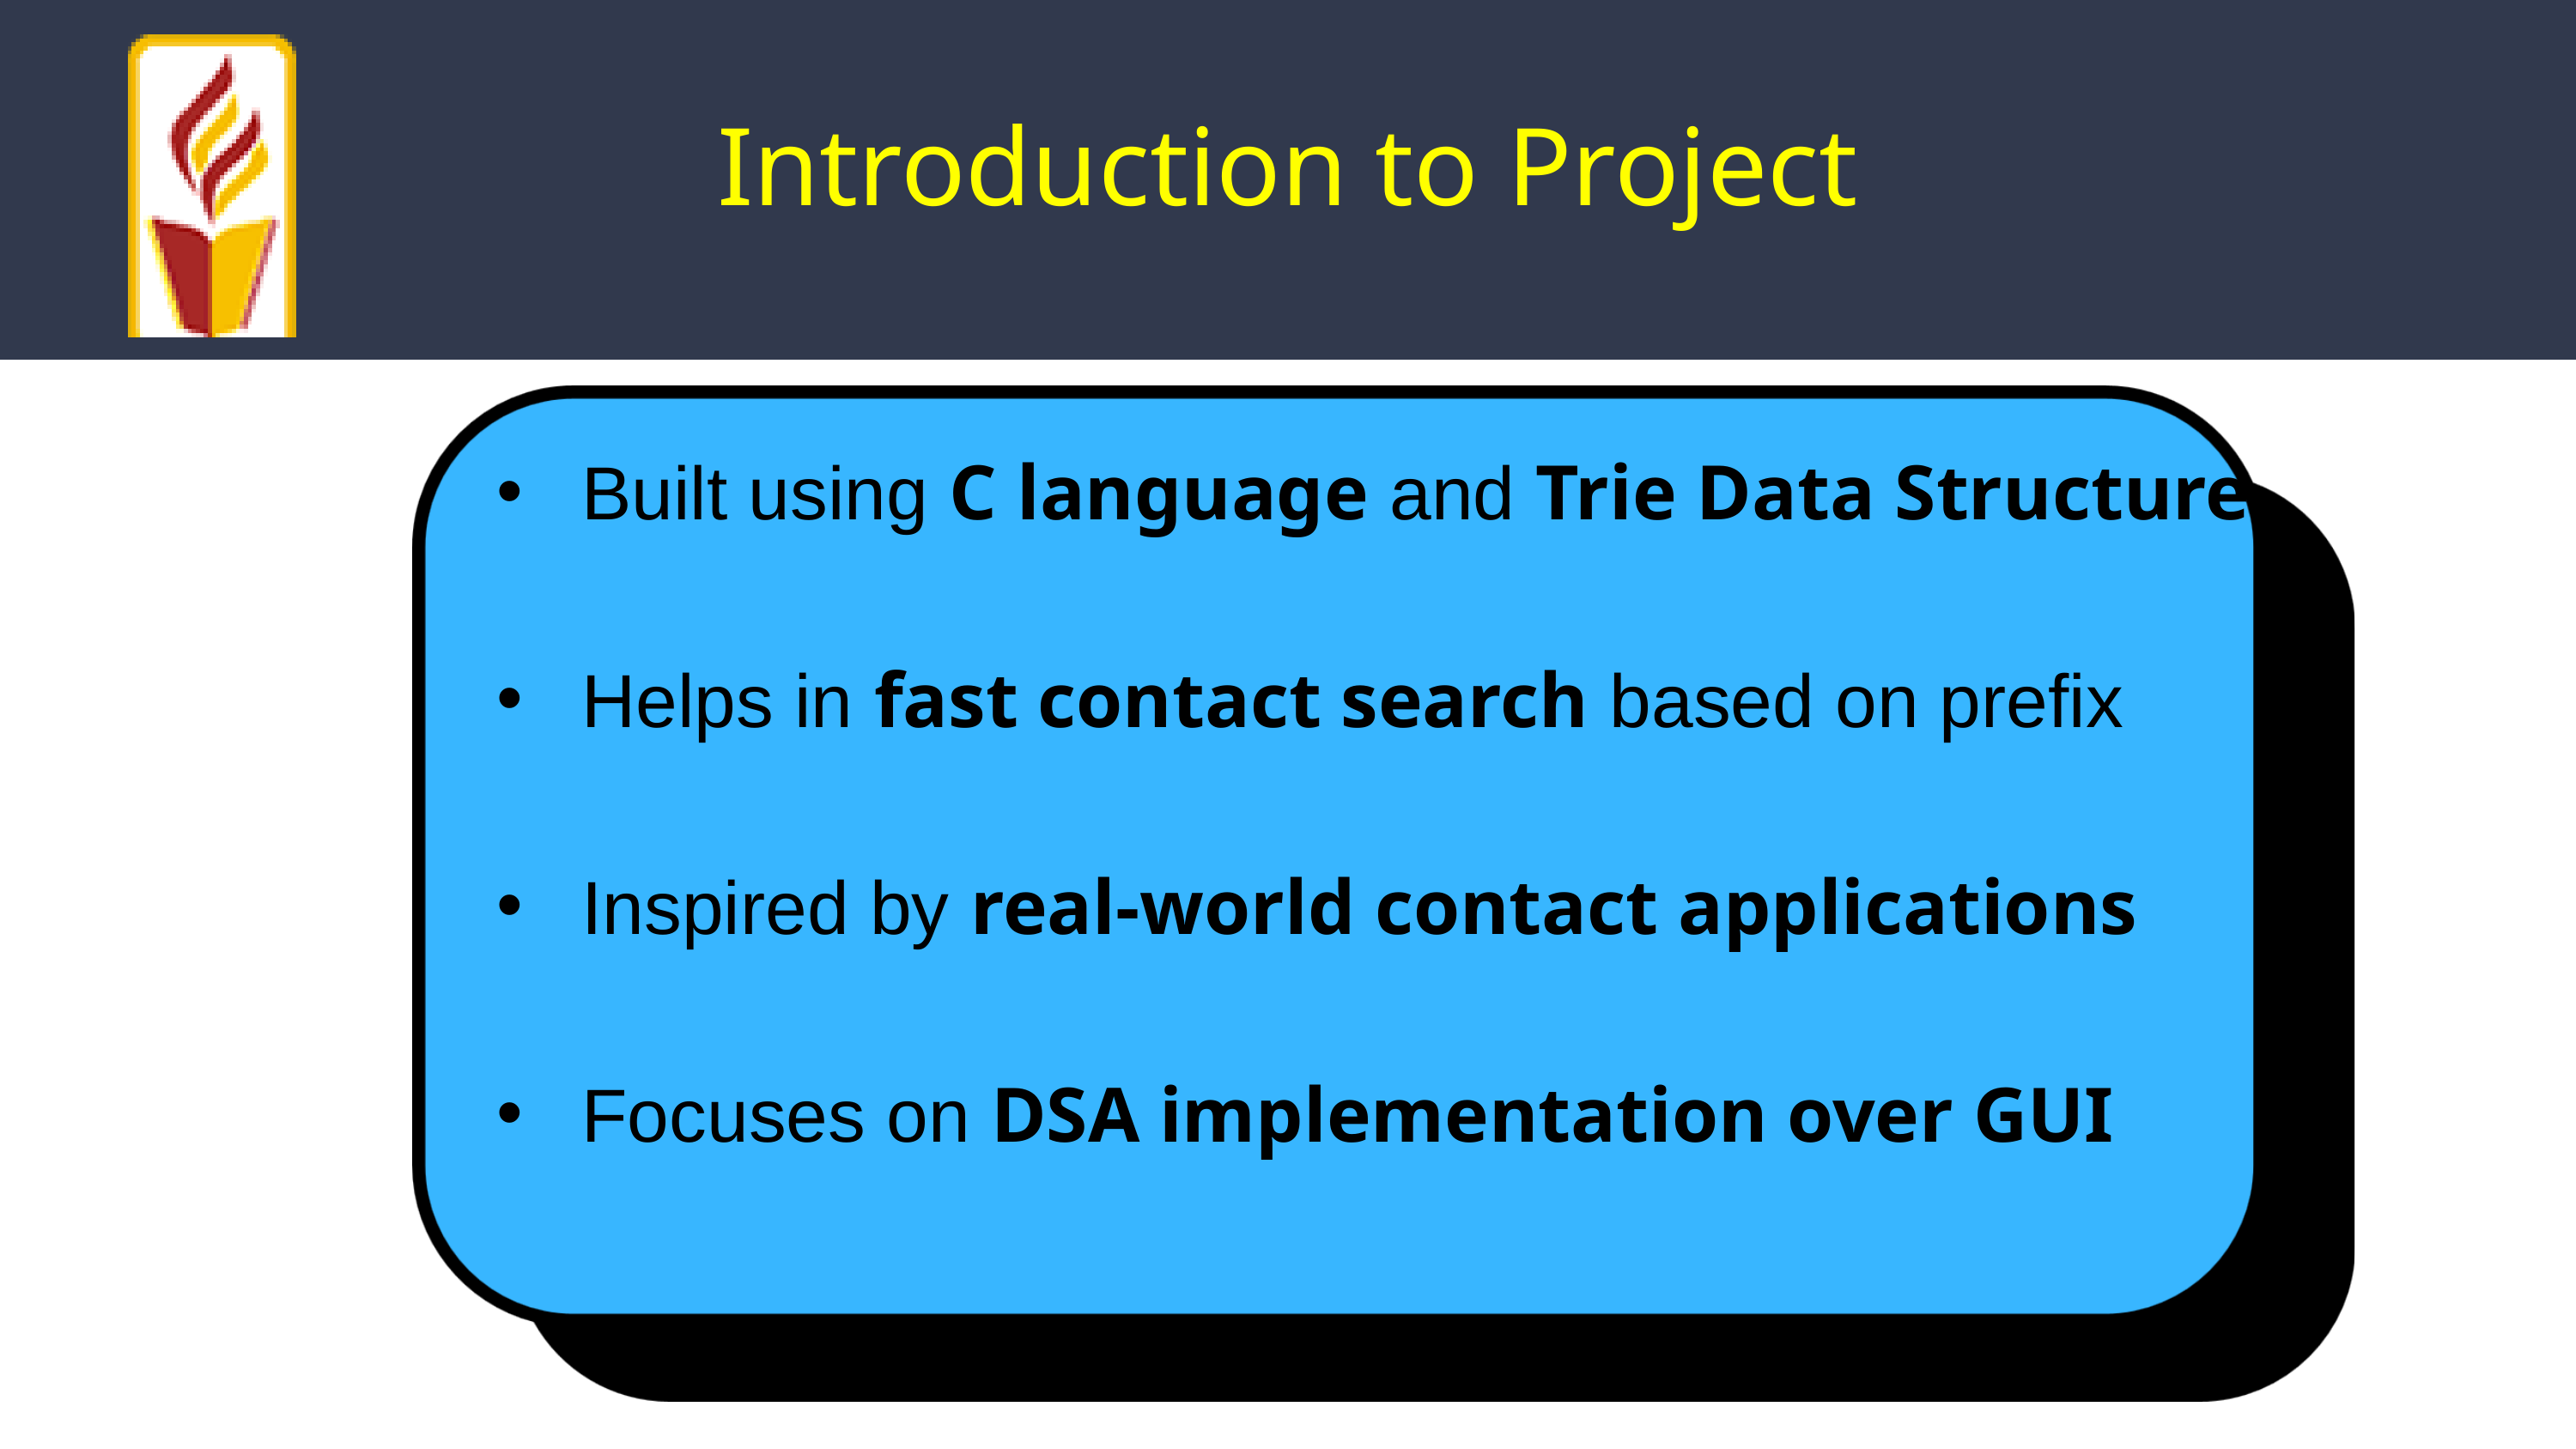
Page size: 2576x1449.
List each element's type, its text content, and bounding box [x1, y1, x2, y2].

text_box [116, 27, 309, 337]
text_box [412, 385, 2355, 431]
text_box Built using C language and Trie Data Structure Helps in fast contact search based on prefix Inspired by real-world contact applications Focuses on DSA implementation over GUI [412, 431, 2576, 1449]
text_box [0, 0, 2576, 361]
text_box Introduction to Project [100, 370, 2476, 468]
